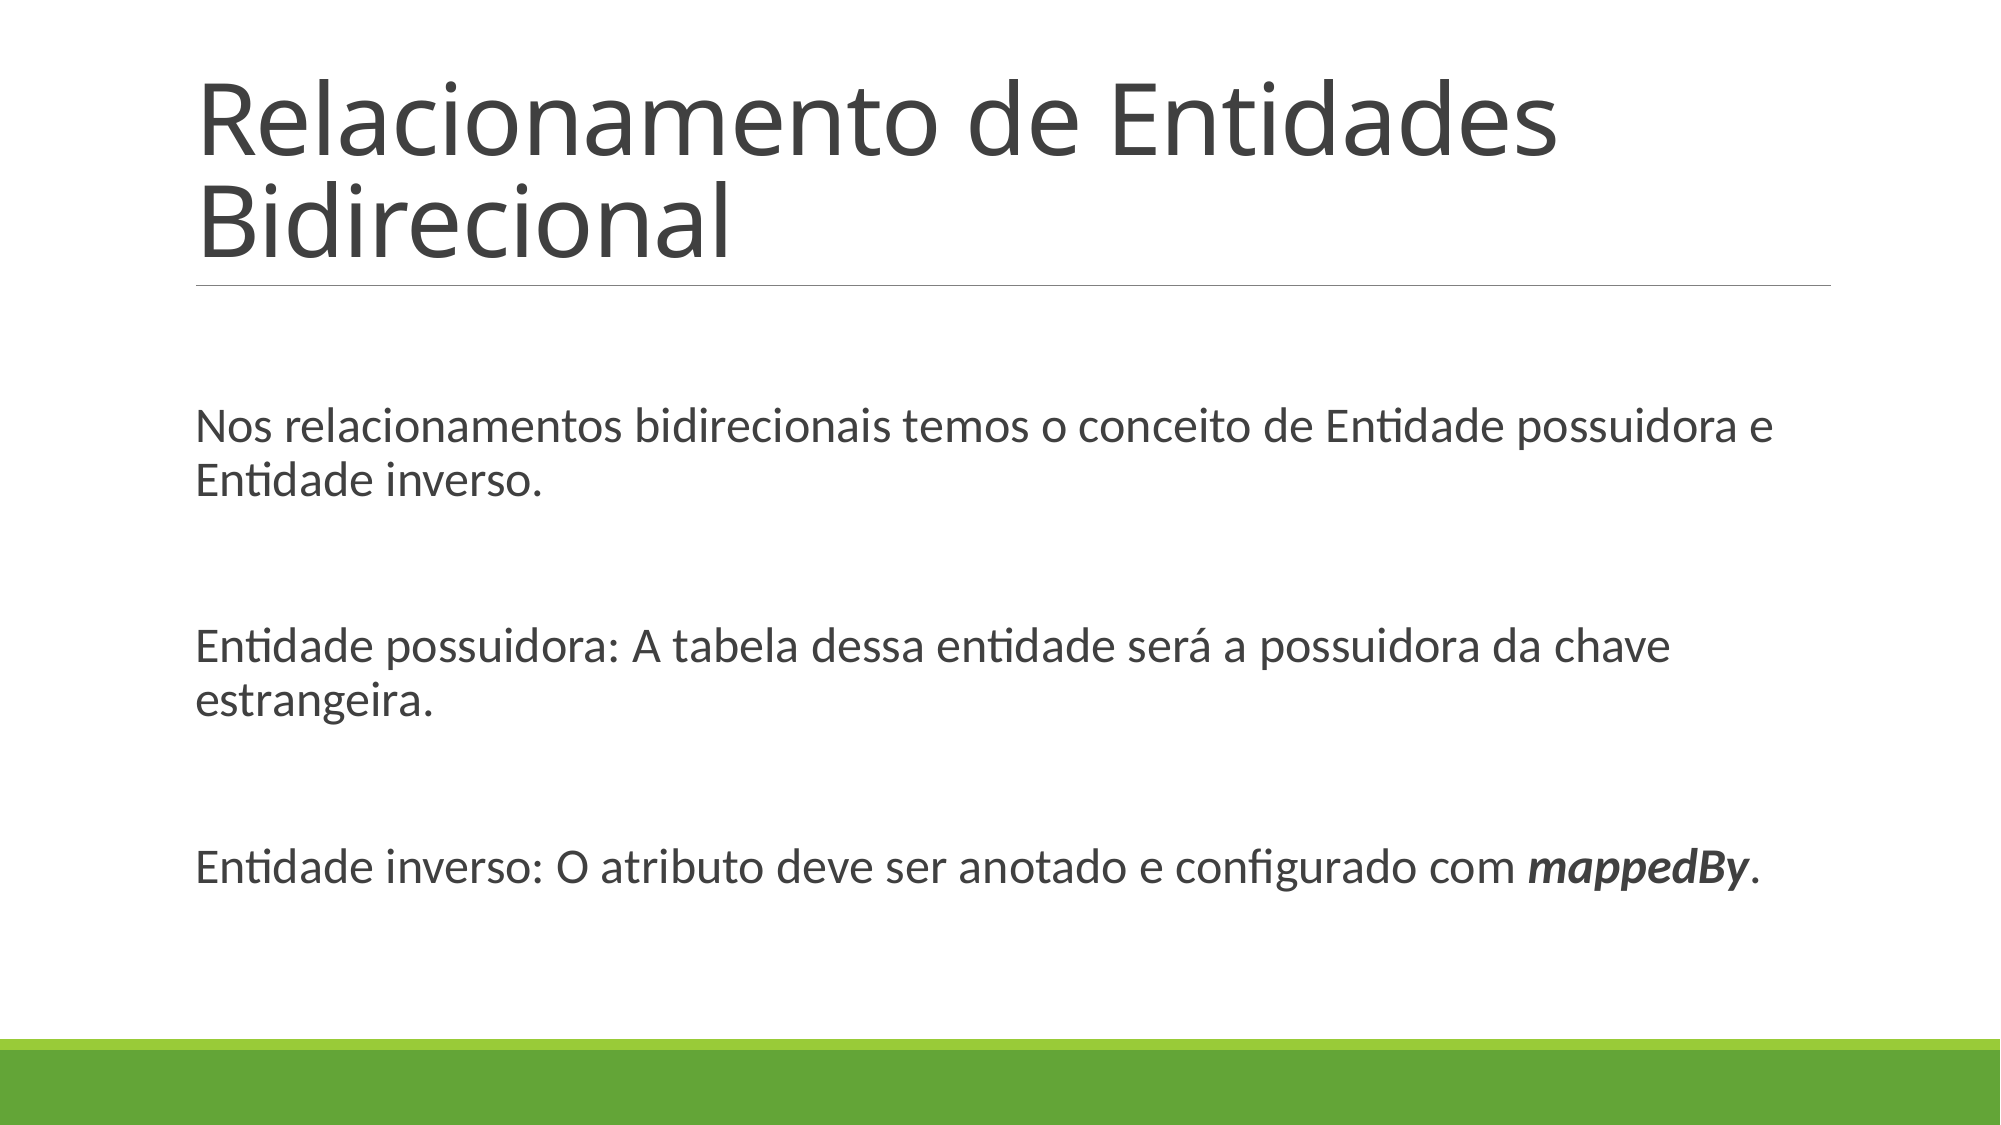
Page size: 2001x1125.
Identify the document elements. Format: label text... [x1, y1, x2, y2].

title Relacionamento de Entidades Bidirecional [180, 47, 1830, 285]
list Nos relacionamentos bidirecionais temos o conceito de Entidade possuidora e Entidade inverso. Entidade possuidora: A tabela dessa entidade será a possuidora da chave estrangeira. Entidade inverso: O atributo deve ser anotado e configurado com mappedBy. [180, 302, 1830, 963]
